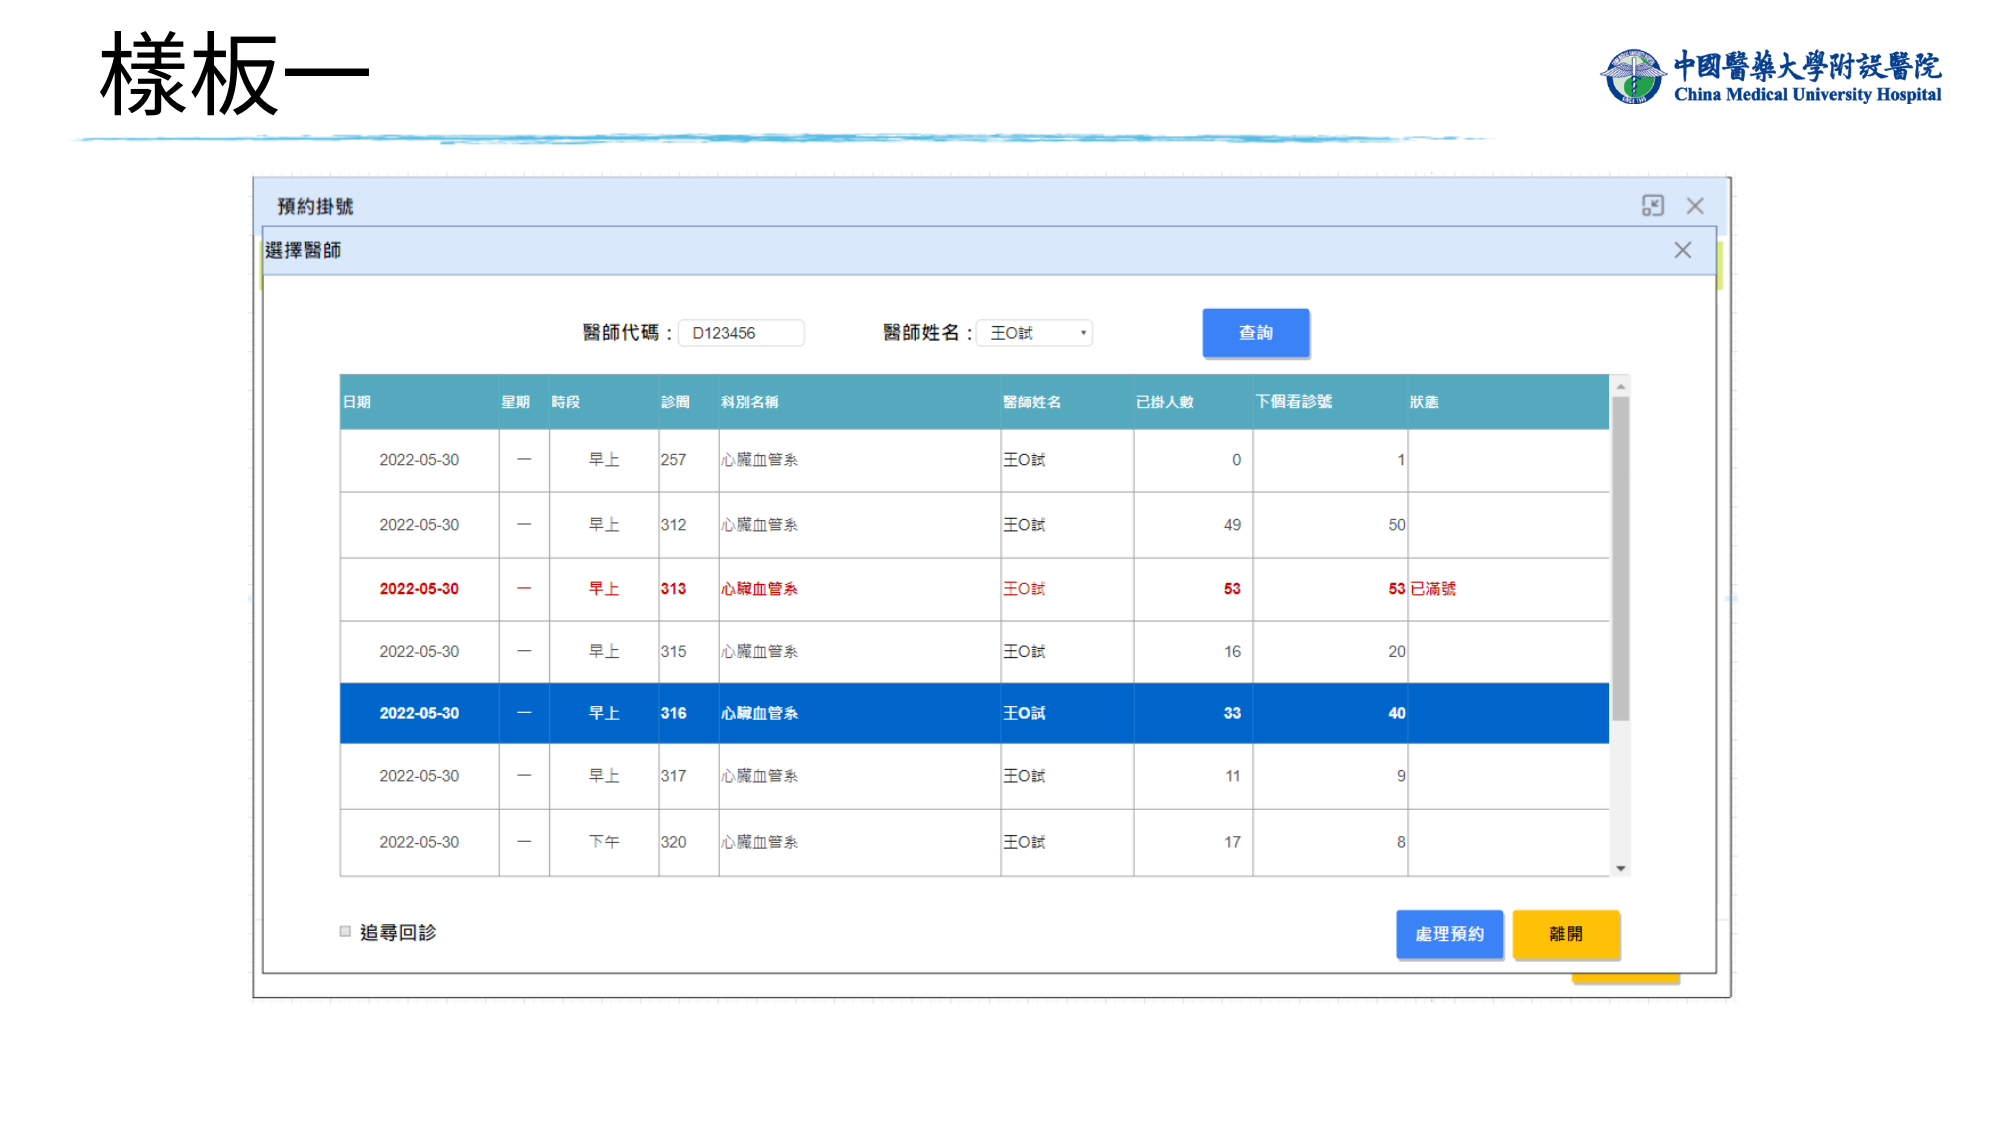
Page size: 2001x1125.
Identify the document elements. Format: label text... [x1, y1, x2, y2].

title 樣板一 [82, 20, 1909, 138]
picture [61, 130, 1511, 147]
picture [1909, 27, 1964, 130]
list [248, 172, 1738, 1004]
